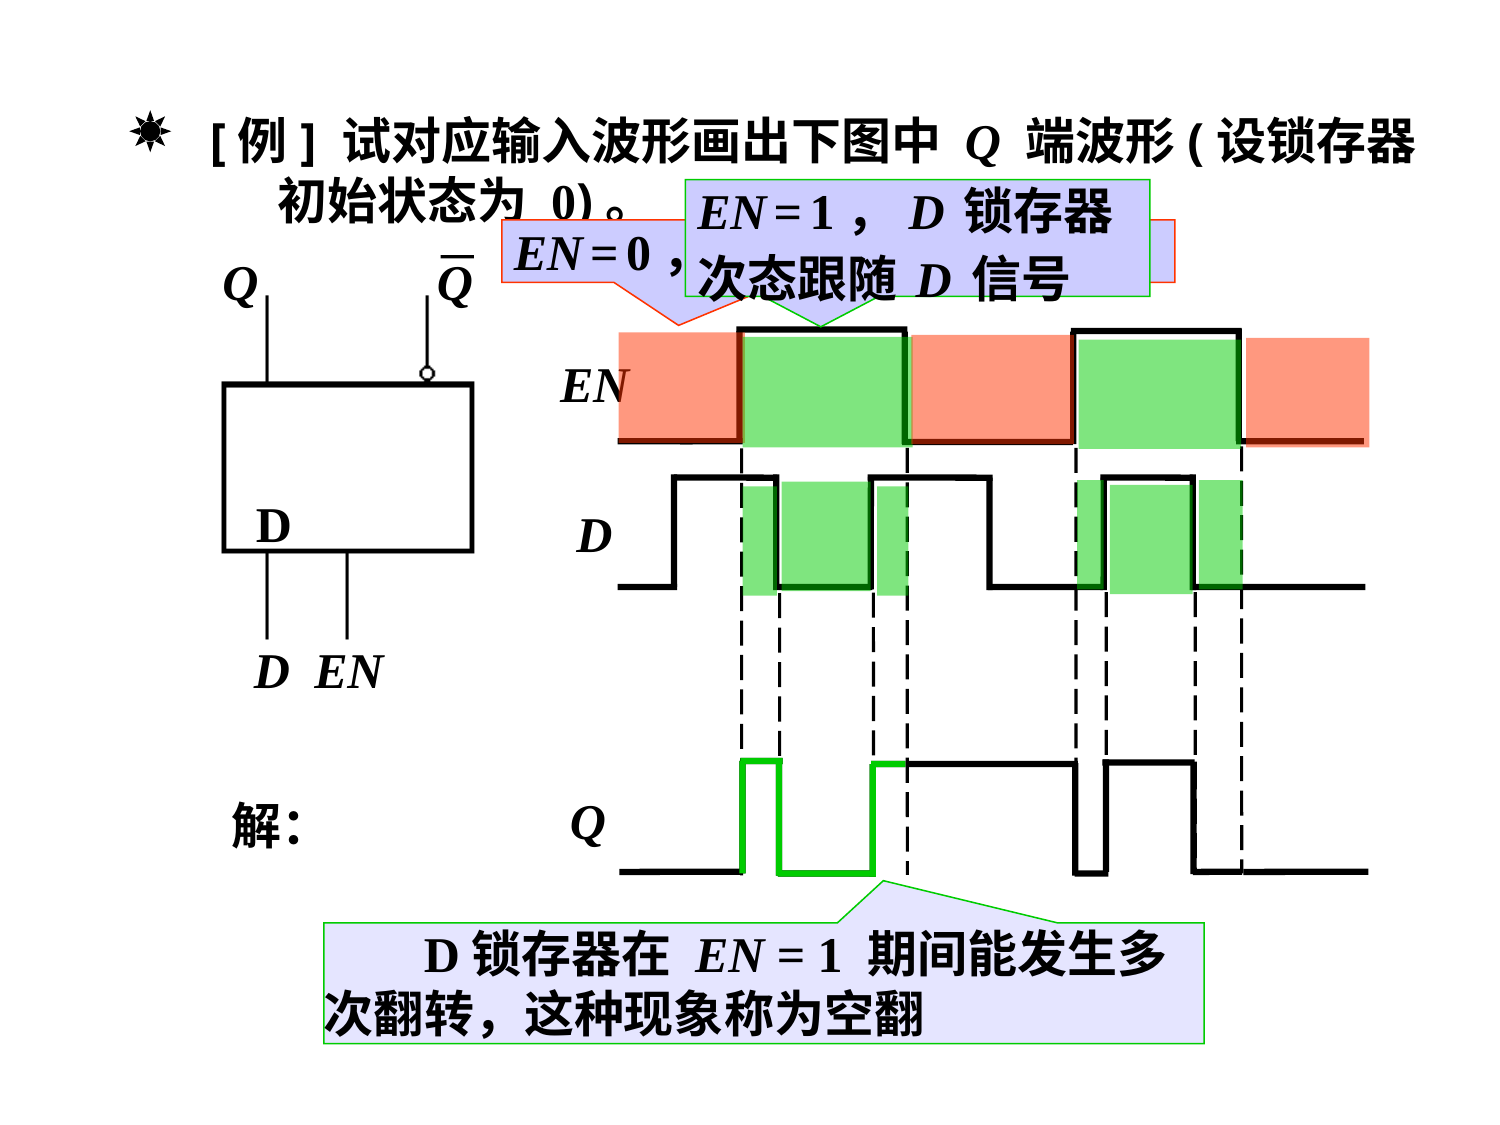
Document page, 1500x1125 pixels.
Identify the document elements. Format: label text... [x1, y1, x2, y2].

text_box D锁存器在 EN = 1 期间能发生多次翻转，这种现象称为空翻 [323, 886, 1205, 1044]
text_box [1192, 761, 1243, 875]
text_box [740, 760, 906, 877]
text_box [1155, 219, 1175, 444]
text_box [1102, 759, 1195, 873]
text_box [161, 128, 170, 134]
text_box [147, 142, 153, 150]
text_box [685, 179, 1151, 448]
text_box [例] 试对应输入波形画出下图中 Q 端波形(设锁存器 初始状态为 0)。 [194, 101, 1443, 237]
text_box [159, 243, 736, 707]
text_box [741, 446, 1242, 876]
text_box 解： [216, 787, 389, 863]
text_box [1074, 763, 1109, 876]
text_box [131, 112, 164, 145]
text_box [501, 219, 680, 444]
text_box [554, 781, 733, 873]
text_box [1178, 243, 1400, 707]
